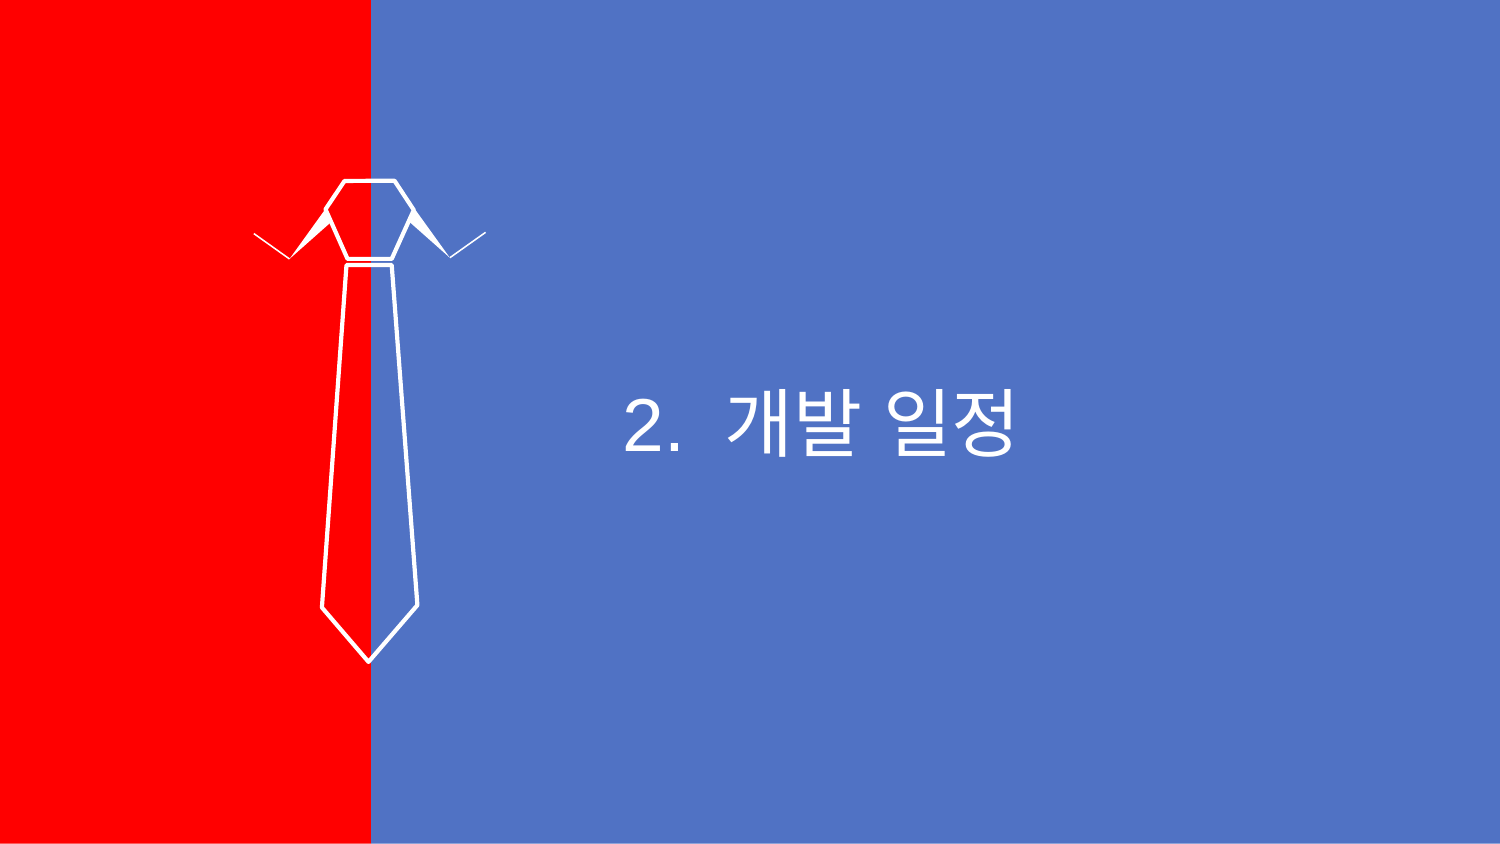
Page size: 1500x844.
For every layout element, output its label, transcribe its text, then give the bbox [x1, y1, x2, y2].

list 2. 개발 일정 [608, 374, 1500, 470]
